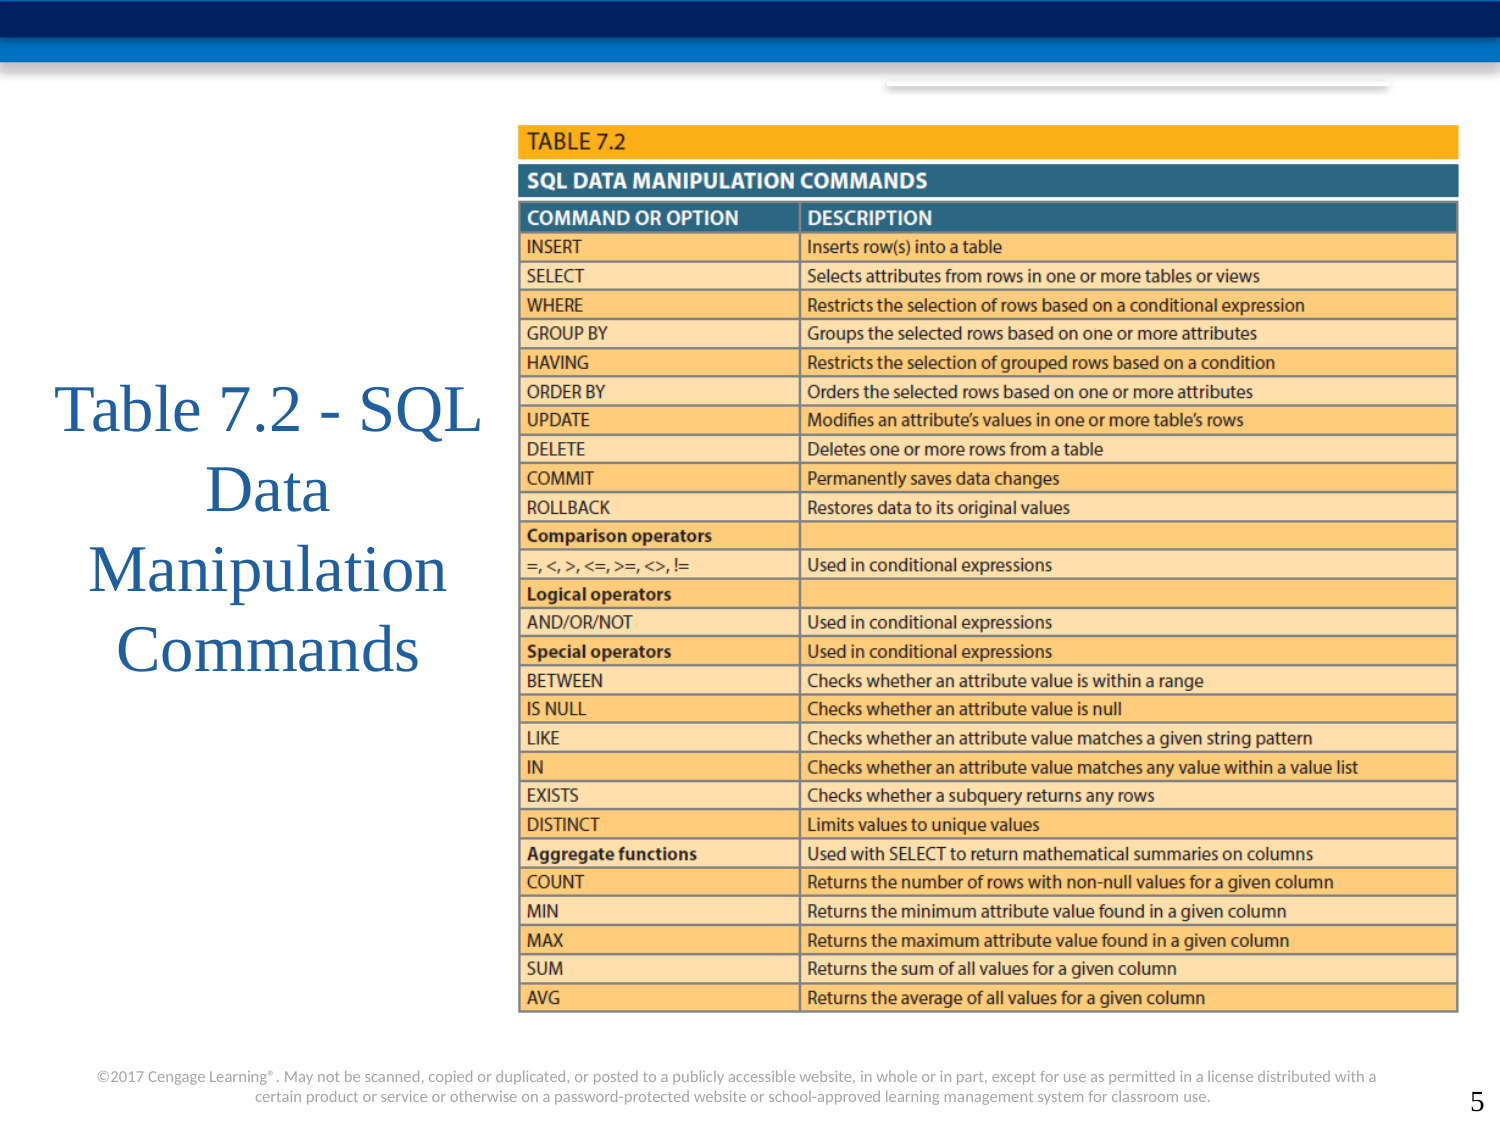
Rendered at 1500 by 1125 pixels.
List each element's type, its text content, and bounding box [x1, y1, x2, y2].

slide_number 5 [1425, 1074, 1500, 1125]
title Table 7.2 - SQL Data Manipulation Commands [24, 437, 504, 613]
picture [511, 124, 1466, 1026]
